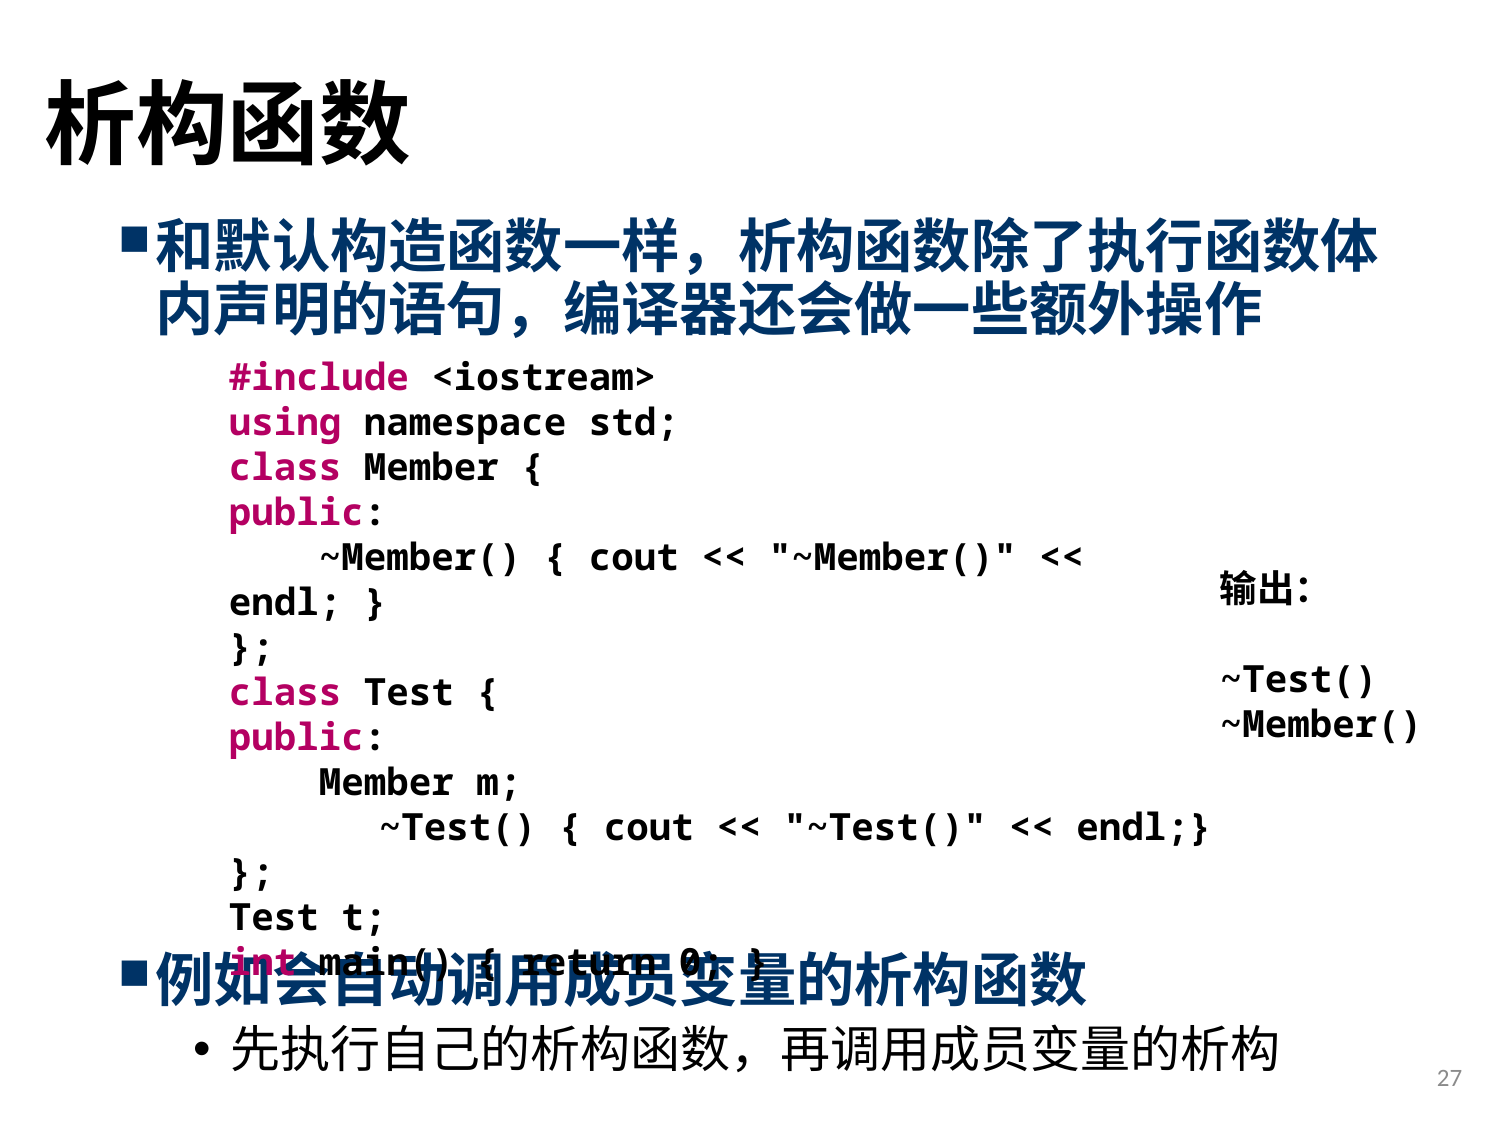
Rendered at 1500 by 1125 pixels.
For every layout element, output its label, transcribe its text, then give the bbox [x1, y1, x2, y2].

text_box 输出： ~Test() ~Member() [1129, 557, 1500, 752]
title 析构函数 [29, 19, 1324, 237]
text_box #include <iostream> using namespace std; class Member { public: ~Member() { cout << "~Member()" << endl; } }; class Test { public: Member m; ~Test() { cout << "~Test()" << endl;} }; Test t; int main() { return 0; } [139, 345, 1258, 991]
list 和默认构造函数一样，析构函数除了执行函数体内声明的语句，编译器还会做一些额外操作 例如会自动调用成员变量的析构函数 先执行自己的析构函数，再调用成员变量的析构 [103, 210, 1424, 1049]
slide_number 27 [1139, 1046, 1478, 1107]
